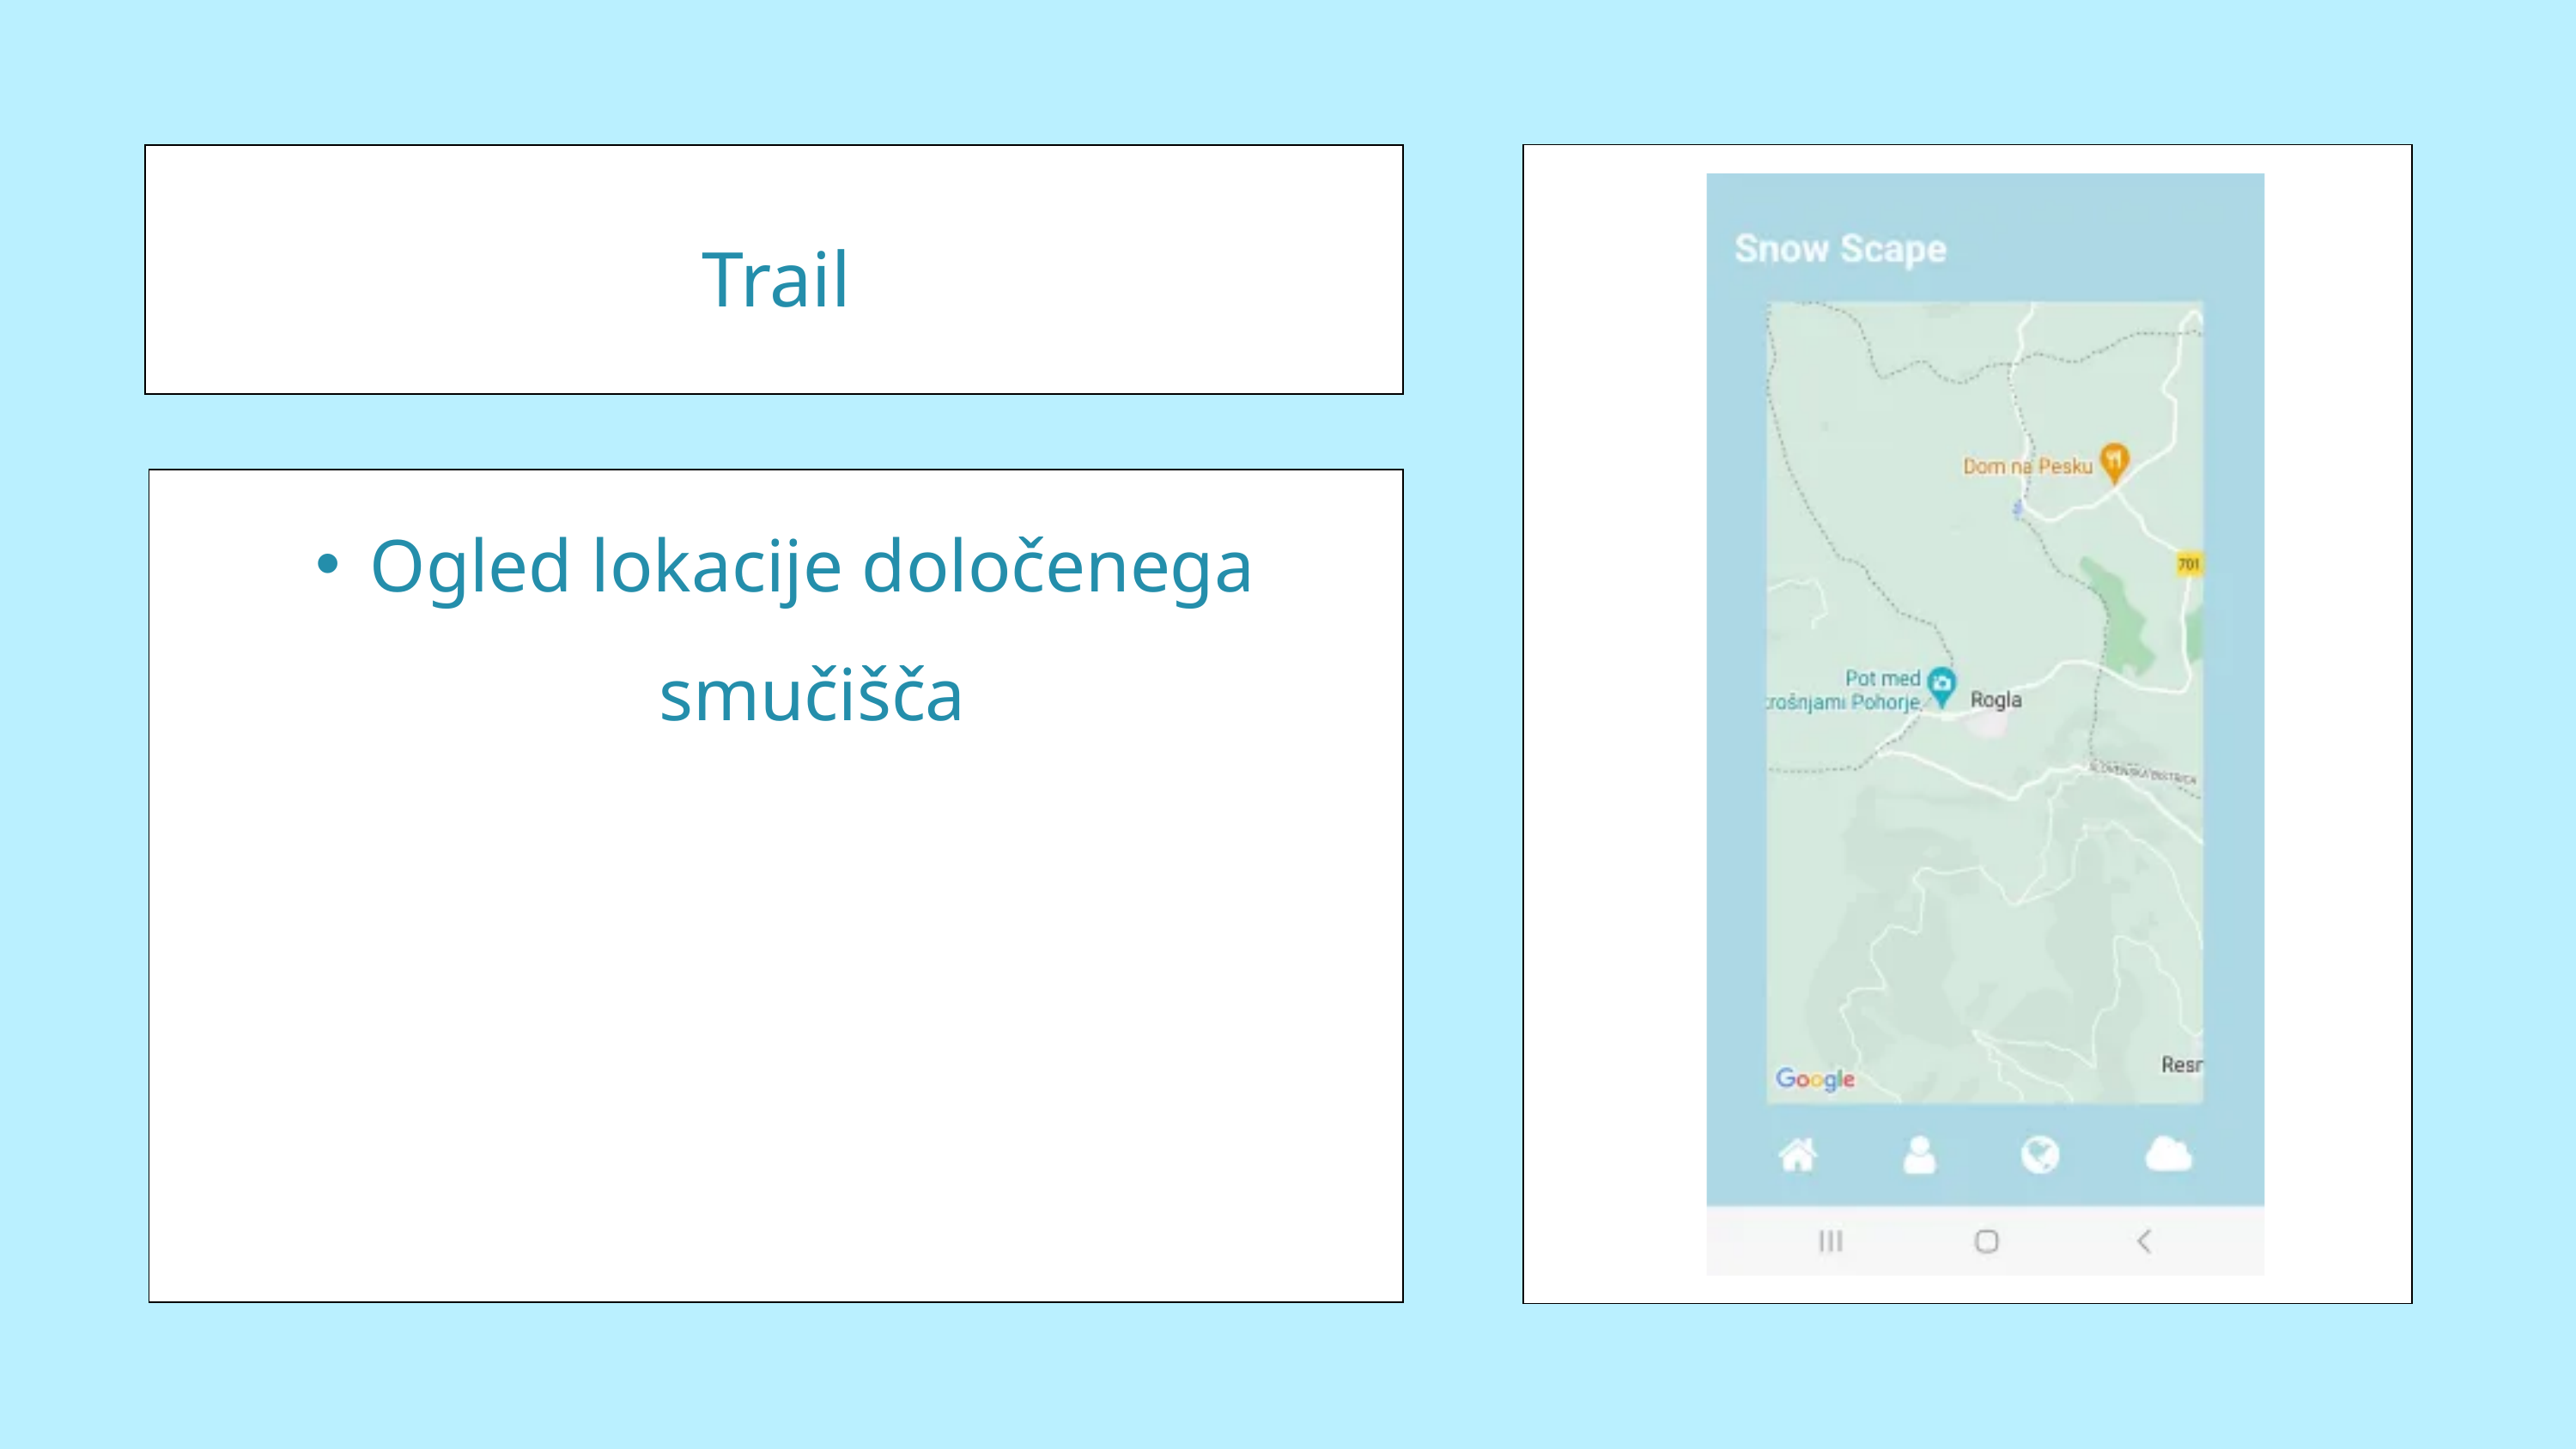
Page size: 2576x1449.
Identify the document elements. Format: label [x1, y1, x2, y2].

text_box [144, 98, 1406, 440]
text_box [1522, 144, 2413, 1304]
text_box [149, 469, 1404, 1303]
picture [1706, 173, 2265, 1276]
